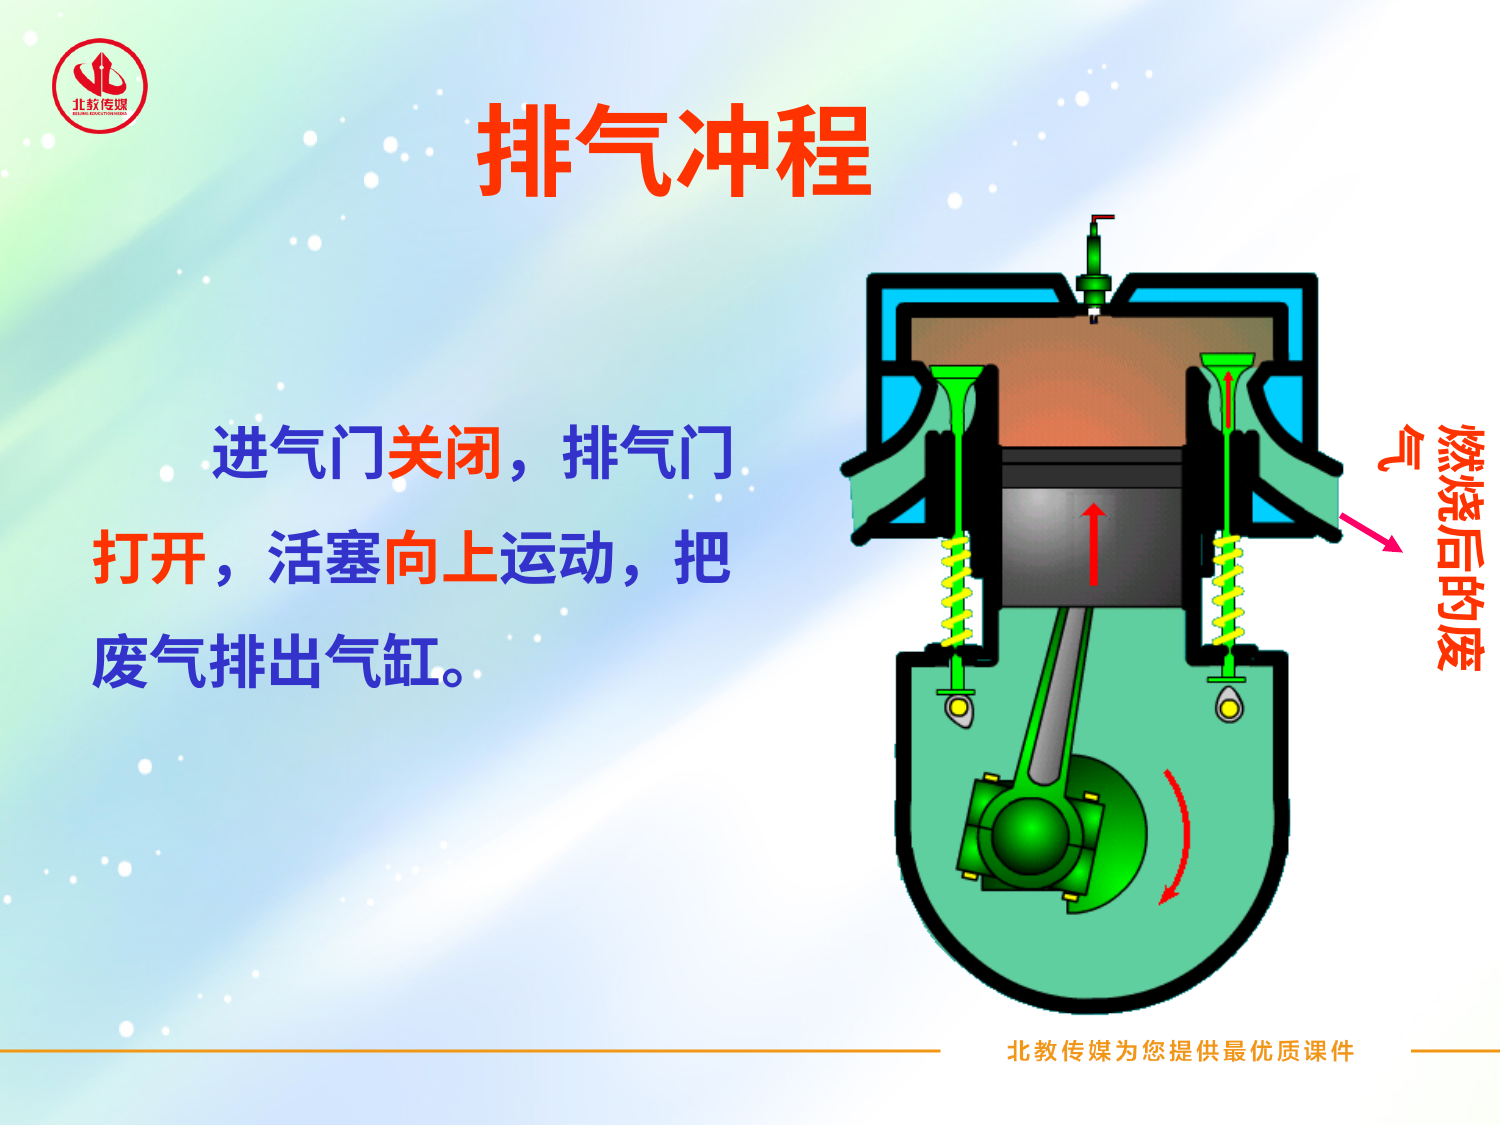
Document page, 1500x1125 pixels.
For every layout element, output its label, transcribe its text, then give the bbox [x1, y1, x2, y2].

title 排气冲程 [0, 54, 1350, 243]
picture [0, 0, 1500, 1125]
text_box 进气门关闭，排气门打开，活塞向上运动，把废气排出气缸。 [76, 373, 768, 703]
text_box 燃烧后的废气 [1465, 408, 1500, 725]
